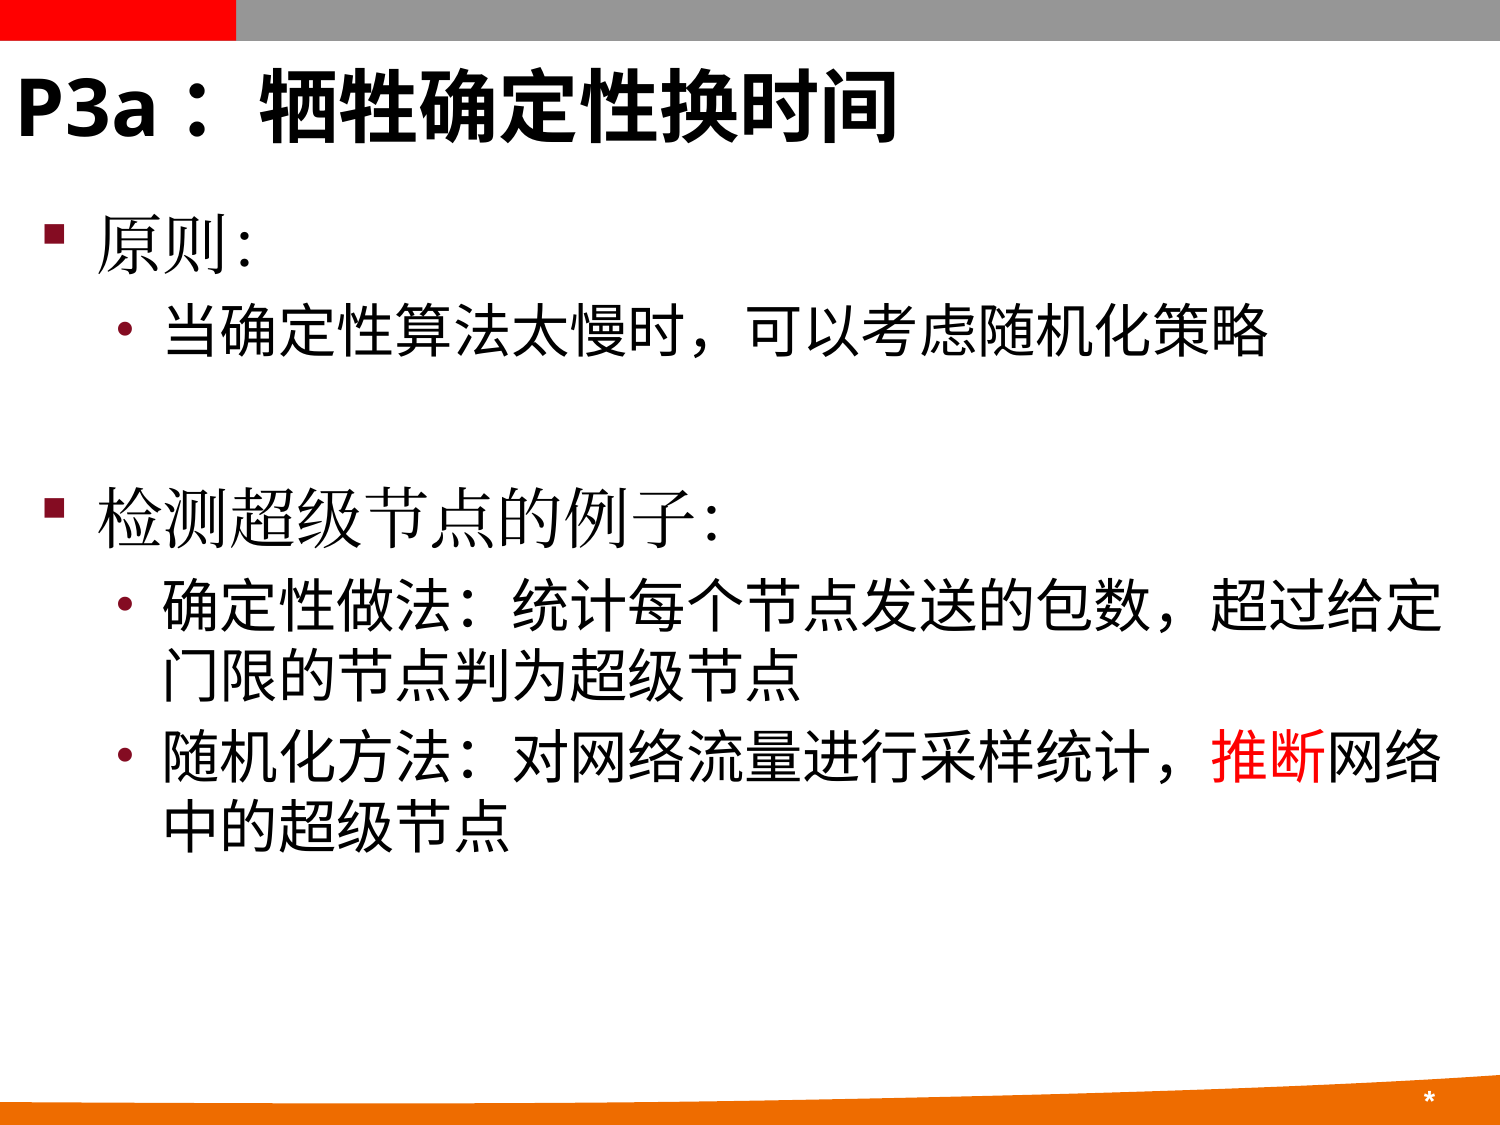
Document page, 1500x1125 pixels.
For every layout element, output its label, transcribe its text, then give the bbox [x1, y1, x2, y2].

title P3a：牺牲确定性换时间 [0, 47, 1463, 160]
list 原则： 当确定性算法太慢时，可以考虑随机化策略 检测超级节点的例子： 确定性做法：统计每个节点发送的包数，超过给定门限的节点判为超级节点 随机化方法：对网络流量进行采样统计，推断网络中的超级节点 [24, 194, 1488, 1059]
